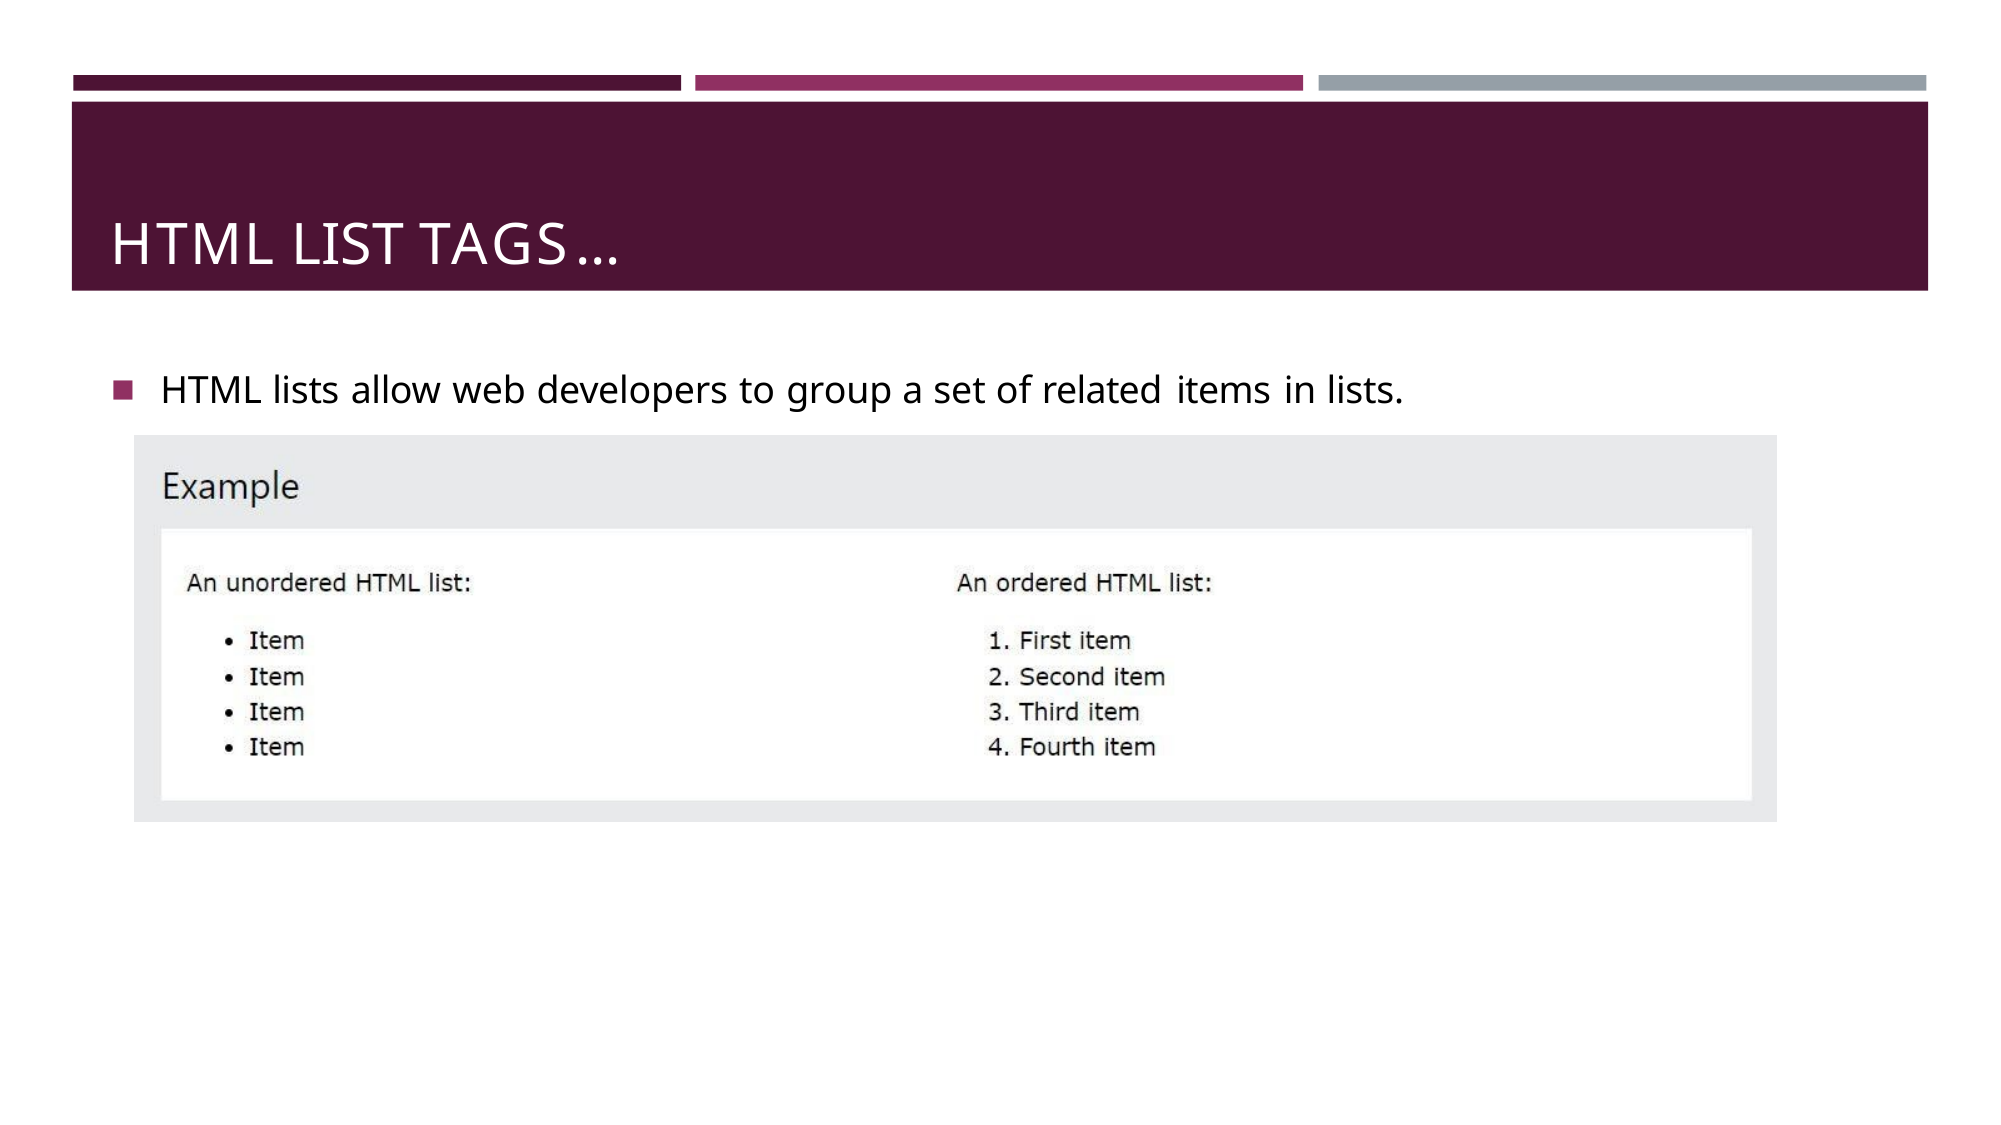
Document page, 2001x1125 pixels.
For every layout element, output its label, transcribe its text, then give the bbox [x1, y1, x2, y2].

picture [134, 435, 1777, 823]
text_box HTML lists allow web developers to group a set of related items in lists. [108, 363, 1509, 411]
title HTML LIST TAGS… [71, 101, 1929, 291]
